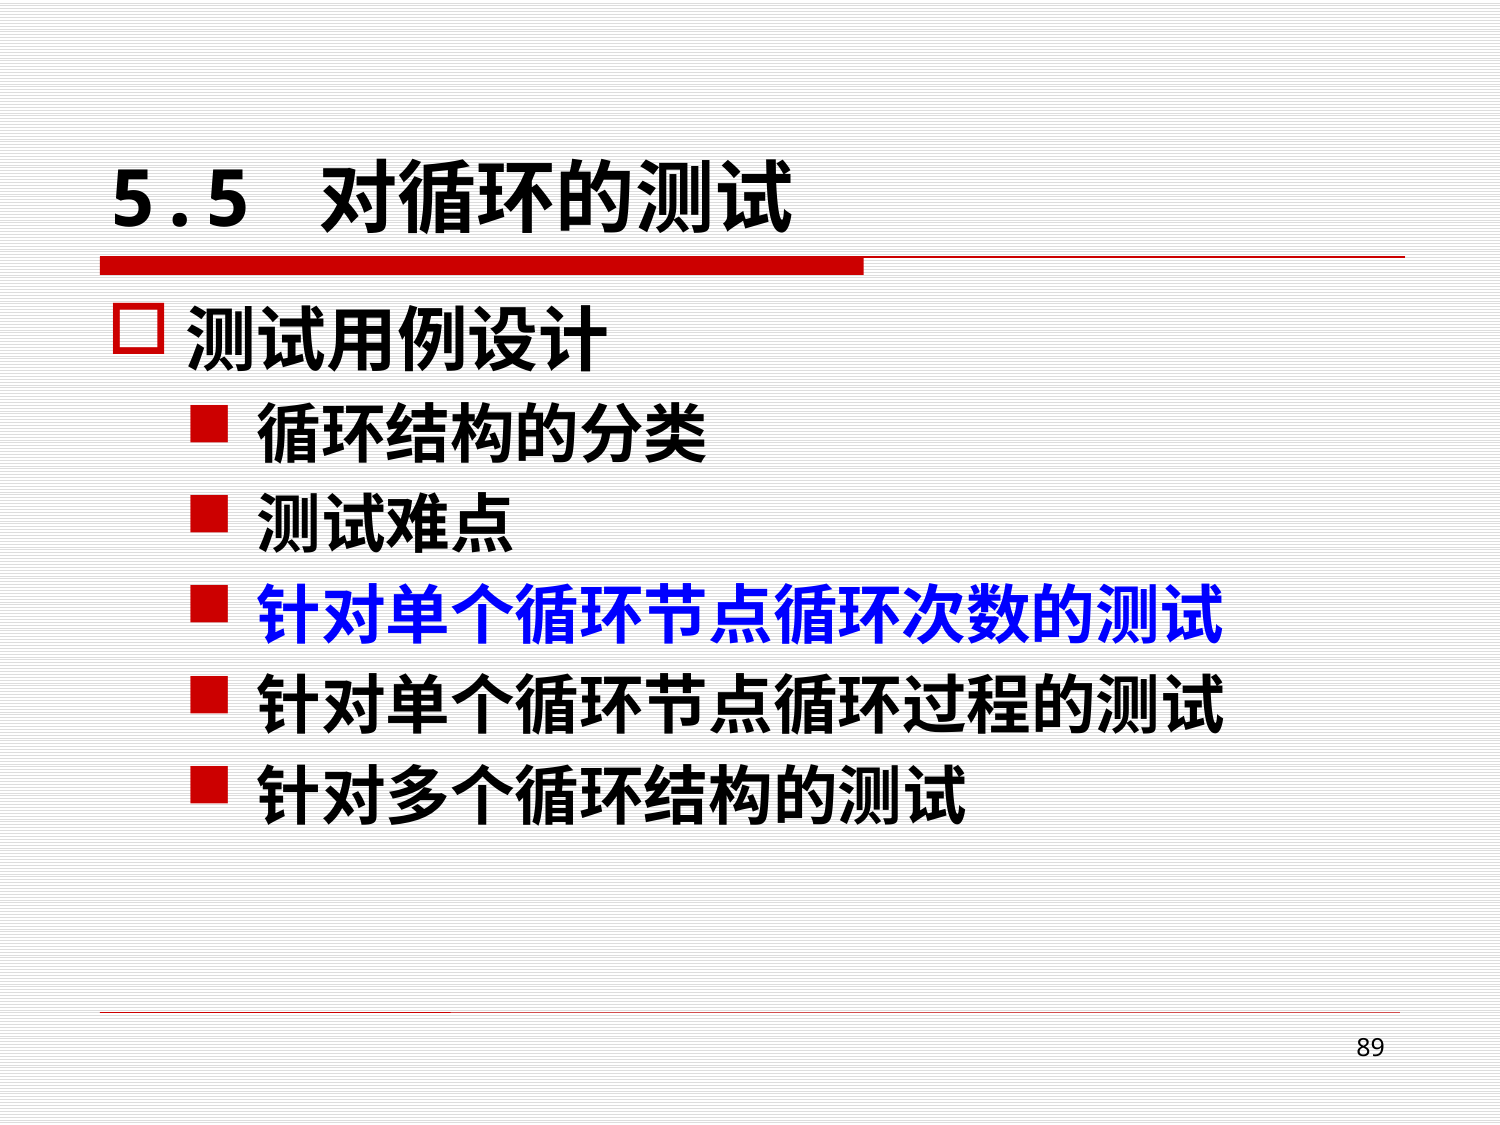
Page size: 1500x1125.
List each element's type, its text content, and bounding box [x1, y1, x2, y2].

list 测试用例设计 循环结构的分类 测试难点 针对单个循环节点循环次数的测试 针对单个循环节点循环过程的测试 针对多个循环结构的测试 [92, 287, 1406, 988]
title 5.5 对循环的测试 [94, 50, 1407, 250]
slide_number 89 [1074, 1024, 1401, 1103]
